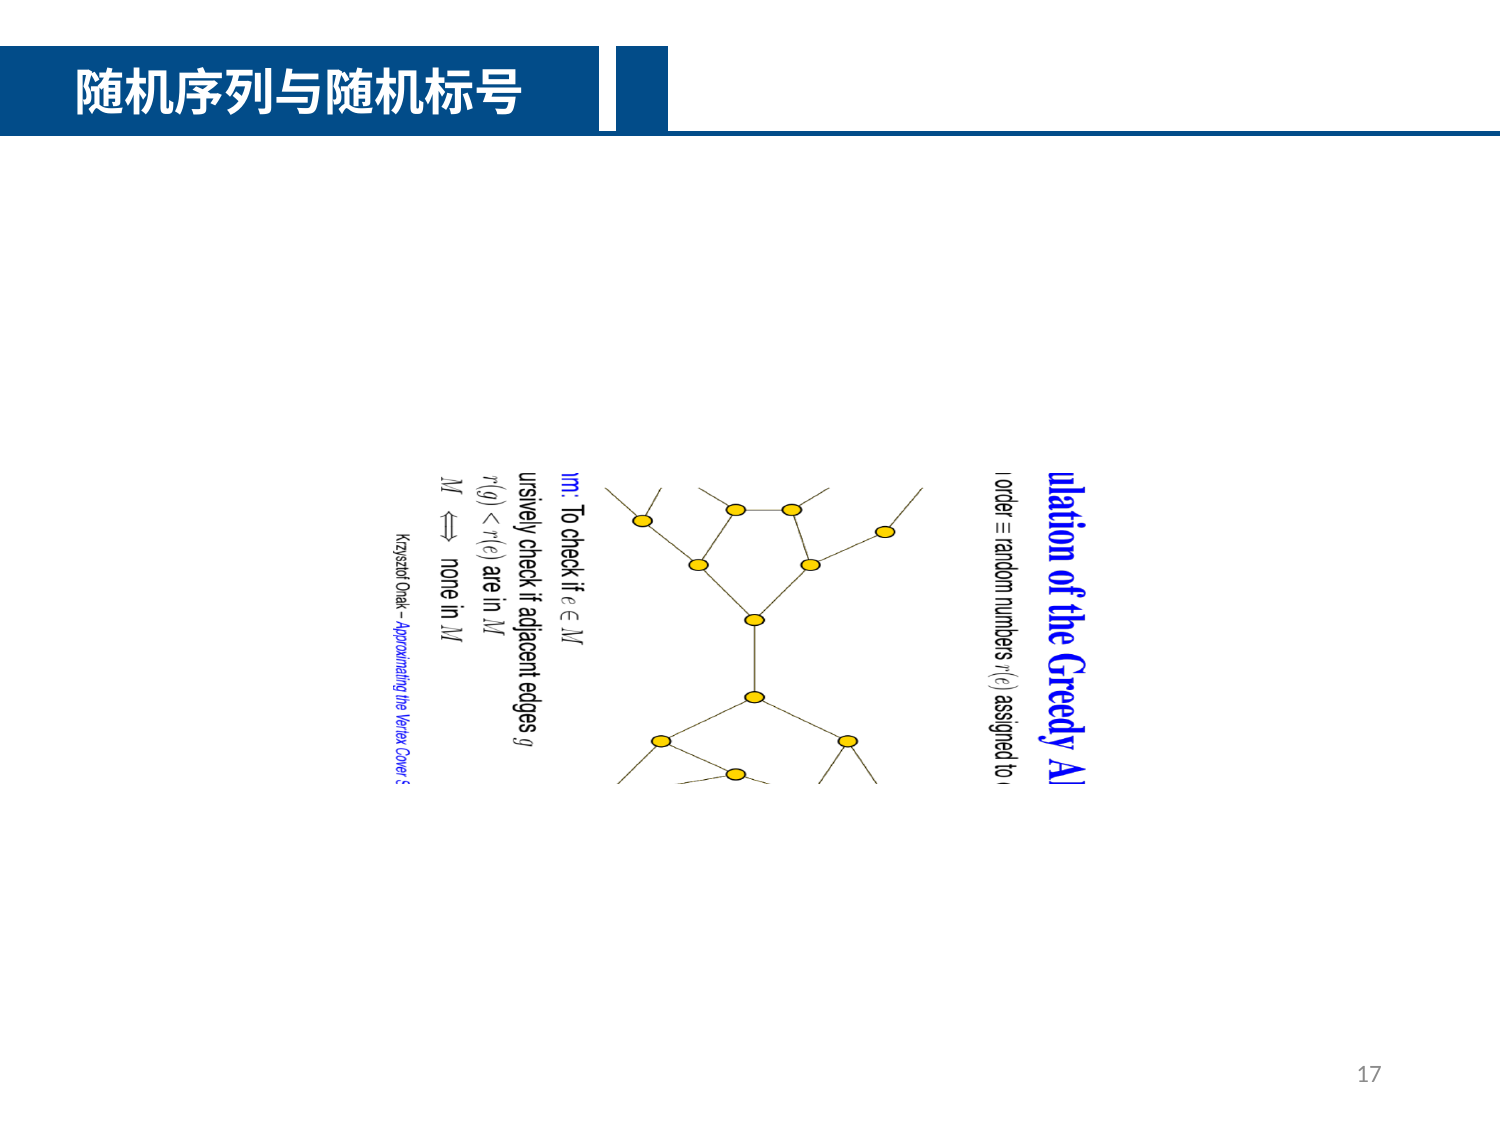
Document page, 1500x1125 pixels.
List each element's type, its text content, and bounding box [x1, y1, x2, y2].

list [595, 271, 905, 986]
slide_number 17 [1059, 1042, 1397, 1103]
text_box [1, 46, 668, 134]
